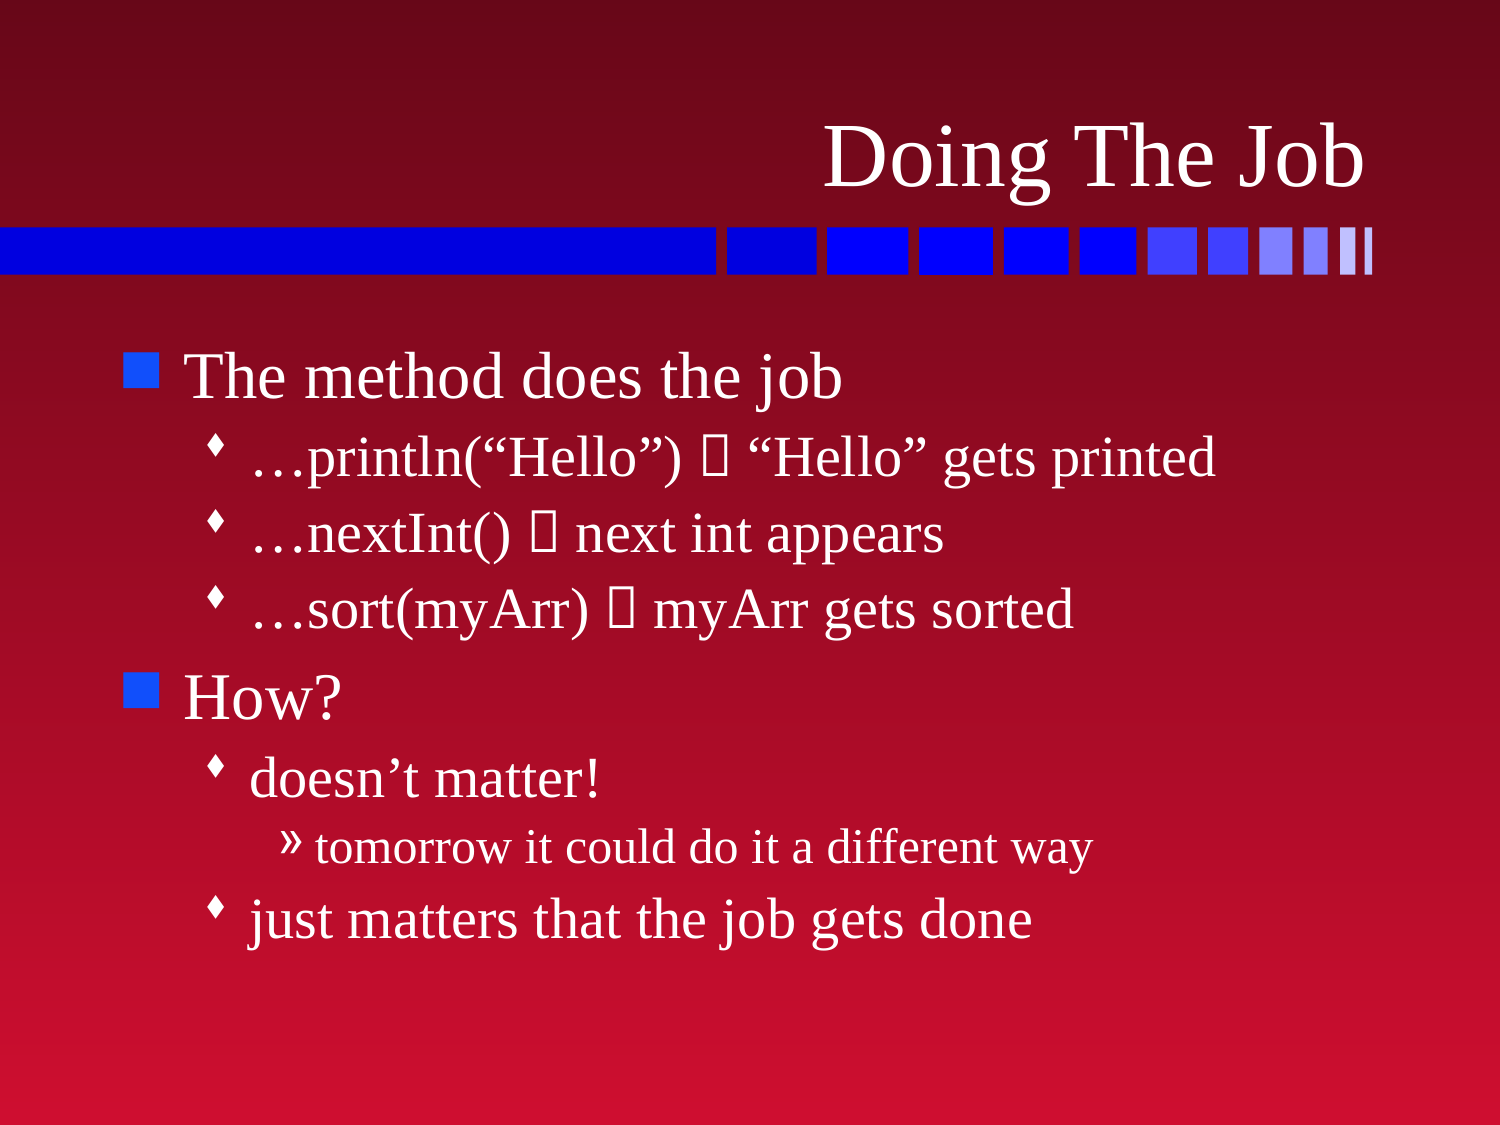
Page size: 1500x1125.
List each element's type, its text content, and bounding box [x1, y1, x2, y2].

list The method does the job …println(“Hello”)  “Hello” gets printed …nextInt()  next int appears …sort(myArr)  myArr gets sorted How? doesn’t matter! tomorrow it could do it a different way just matters that the job gets done [111, 324, 1388, 1001]
title Doing The Job [109, 27, 1383, 213]
